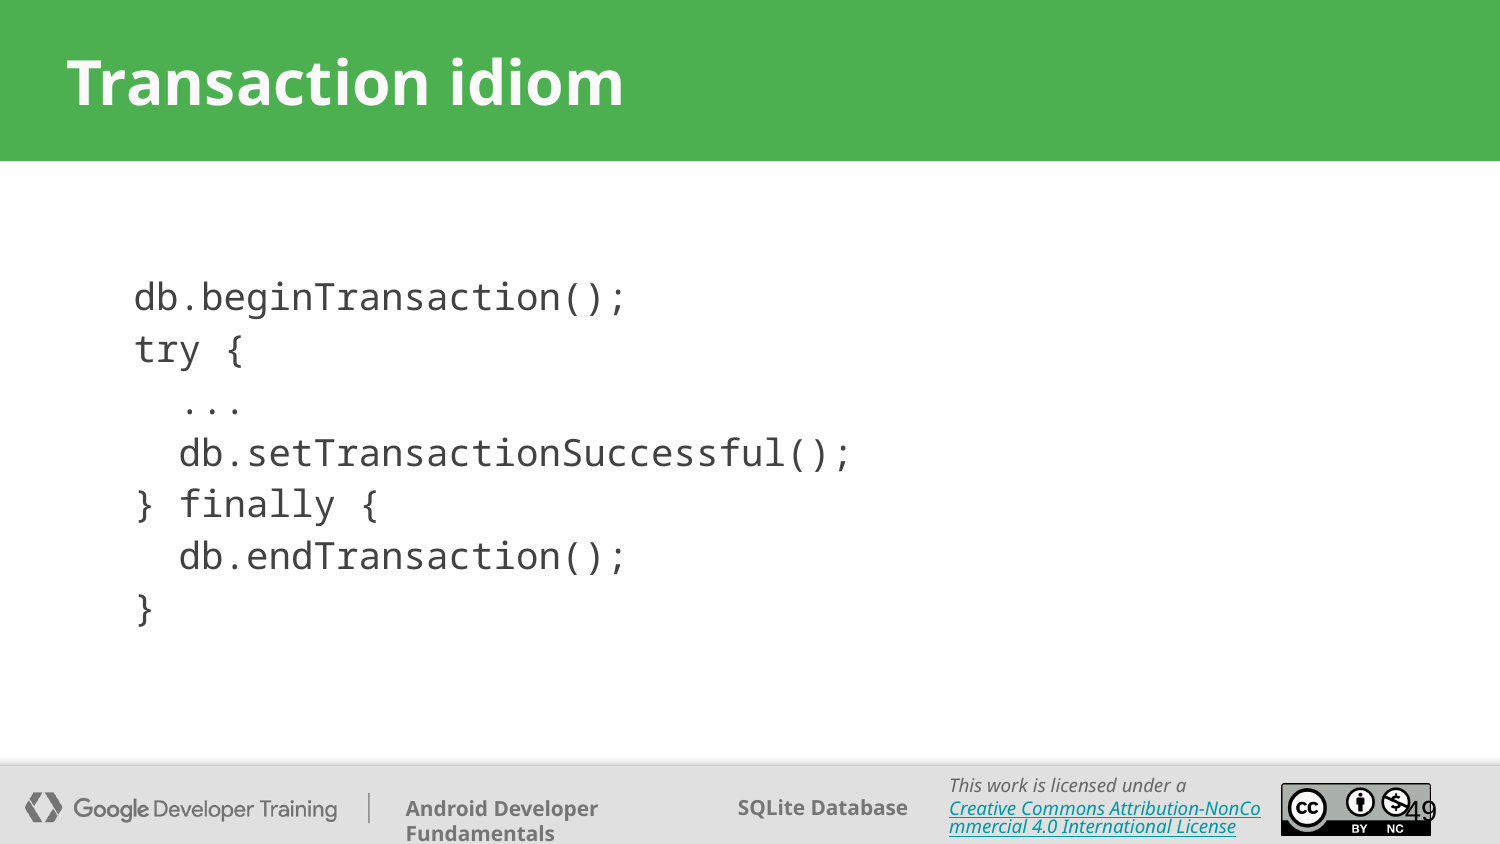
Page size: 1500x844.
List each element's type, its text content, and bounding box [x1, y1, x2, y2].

picture [0, 161, 1500, 844]
title Transaction idiom [51, 28, 1449, 122]
list db.beginTransaction(); try { ... db.setTransactionSuccessful(); } finally { db.endTransaction(); } [51, 251, 1449, 579]
slide_number ‹#› [1389, 777, 1480, 842]
